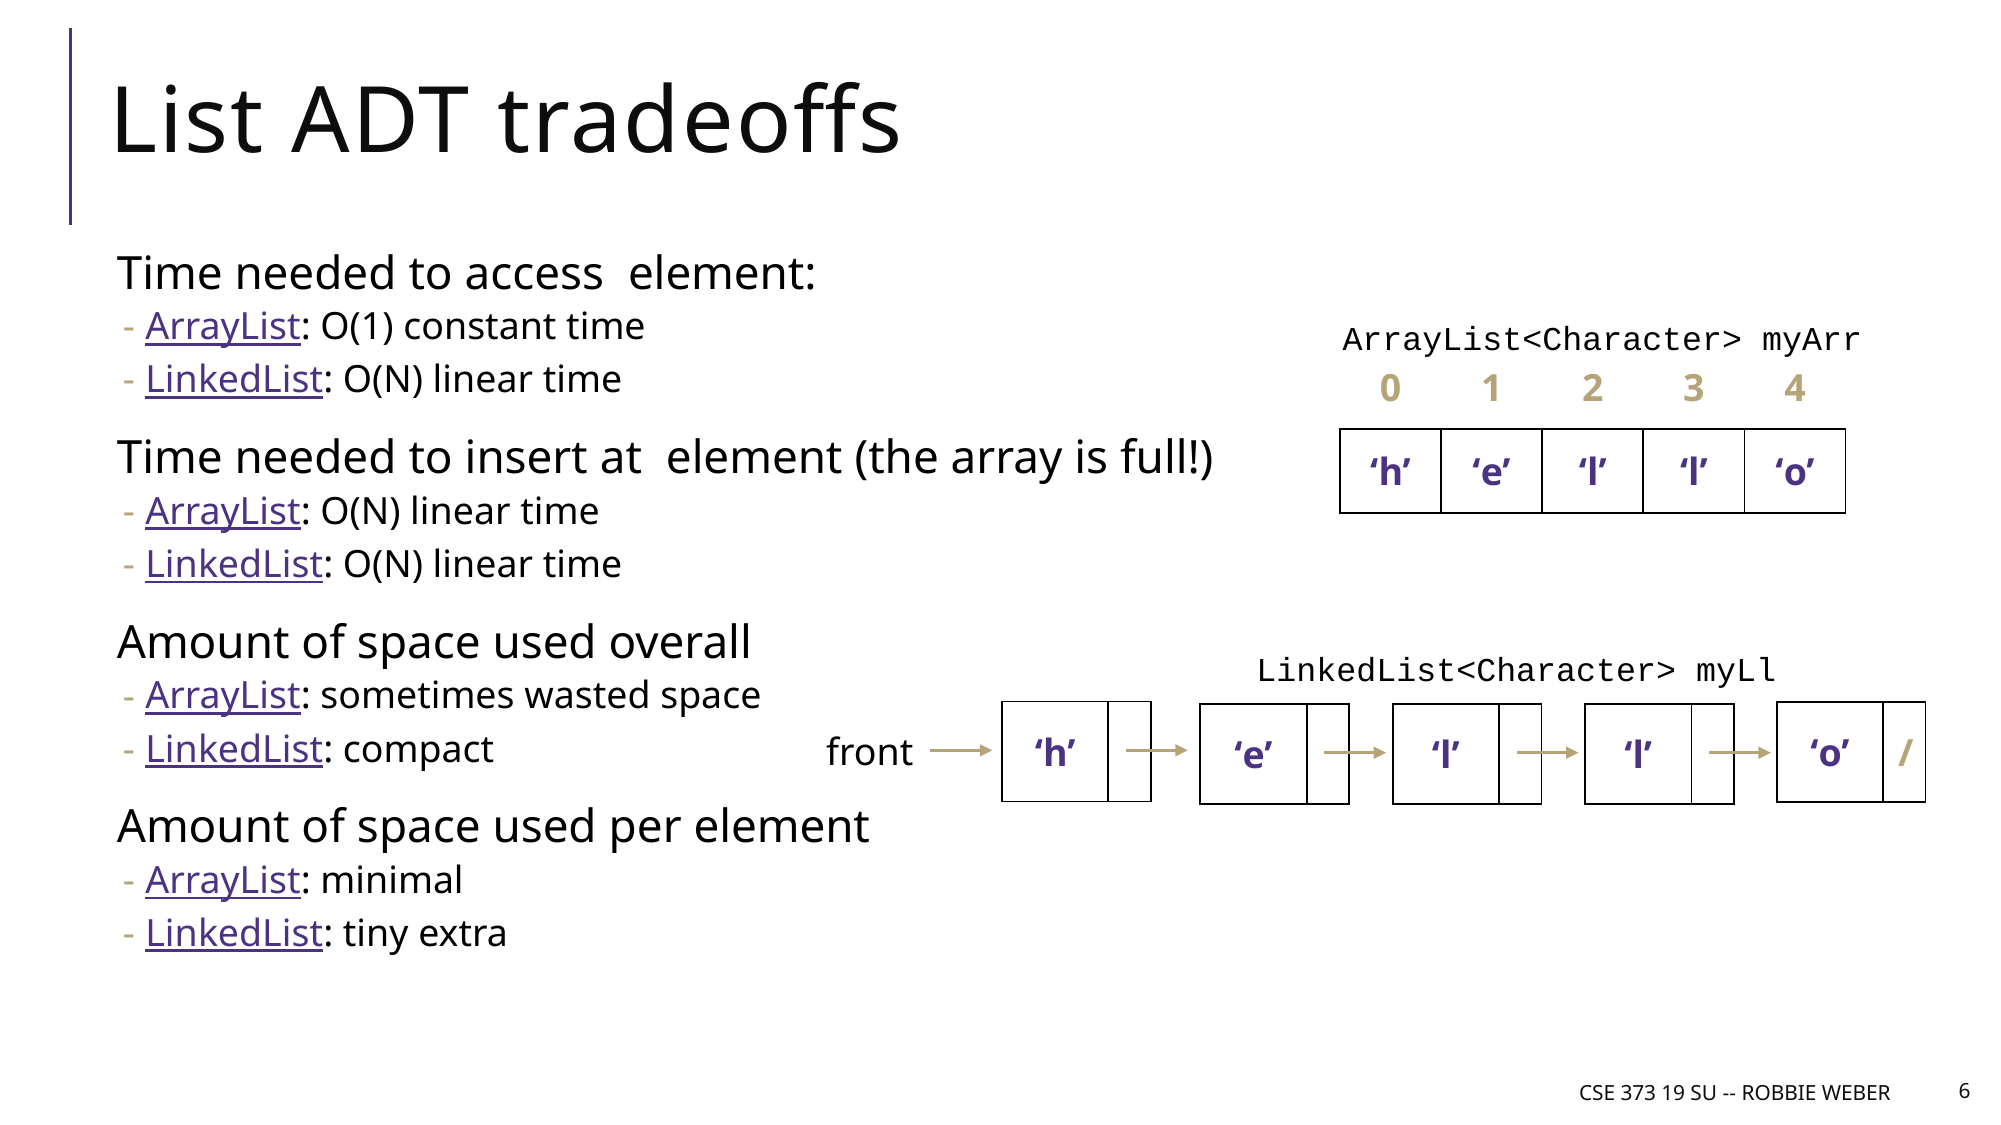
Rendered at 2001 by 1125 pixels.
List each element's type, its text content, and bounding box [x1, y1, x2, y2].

table_header [1109, 702, 1150, 801]
table_header / [1884, 703, 1925, 801]
table_header 4 [1745, 364, 1845, 428]
table_header ‘e’ [1201, 705, 1306, 803]
table_header 2 [1543, 364, 1642, 428]
table_cell ‘l’ [1543, 430, 1642, 512]
table_header [1692, 705, 1733, 803]
text_box LinkedList<Character> myLl [1241, 640, 1792, 696]
table_cell ‘h’ [1341, 430, 1440, 512]
table_header ‘o’ [1778, 703, 1882, 801]
table_header 1 [1442, 364, 1541, 428]
table_header 0 [1341, 364, 1440, 428]
text_box ArrayList<Character> myArr [1327, 309, 1878, 364]
title List ADT tradeoffs [94, 43, 1930, 210]
text_box front [811, 720, 929, 780]
table_header ‘l’ [1586, 705, 1691, 803]
table_header [1308, 705, 1348, 803]
table_header 3 [1644, 364, 1744, 428]
table_cell ‘l’ [1644, 430, 1744, 512]
table_header ‘h’ [1003, 702, 1107, 801]
table_cell ‘o’ [1745, 430, 1845, 512]
table_cell ‘e’ [1442, 430, 1541, 512]
table_header ‘l’ [1394, 705, 1498, 803]
table_header [1500, 705, 1541, 803]
slide_number 6 [1916, 1069, 1986, 1115]
footer CSE 373 19 Su -- Robbie Weber [937, 1069, 1906, 1115]
